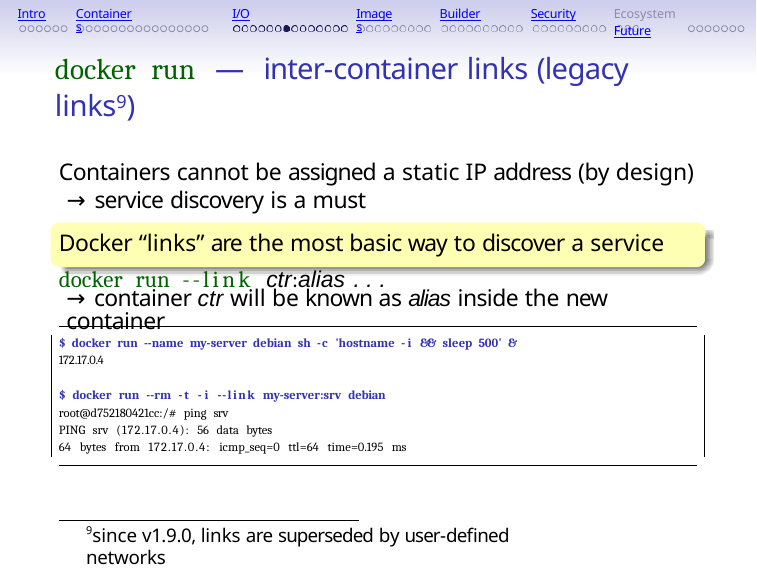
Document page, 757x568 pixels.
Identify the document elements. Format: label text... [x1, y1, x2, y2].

text_box Containers [73, 4, 137, 24]
text_box [177, 25, 184, 32]
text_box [50, 222, 714, 276]
text_box Security [528, 4, 577, 23]
text_box [119, 25, 126, 32]
text_box I/O [230, 4, 255, 24]
text_box [78, 25, 84, 32]
text_box → container ctr will be known as alias inside the new container [48, 286, 673, 354]
text_box [127, 25, 134, 32]
text_box 64 bytes from 172.17.0.4: icmp_seq=0 ttl=64 time=0.195 ms [56, 437, 434, 455]
text_box docker run — inter-container links (legacy links9) Containers cannot be assigned a static IP address (by design) → service discovery is a must Docker “links” are the most basic way to discover a service docker run --link ctr:alias . . . [46, 280, 712, 292]
text_box [160, 25, 167, 32]
text_box [111, 25, 117, 32]
text_box docker run — inter-container links (legacy links9) Containers cannot be assigned a static IP address (by design) → service discovery is a must Docker “links” are the most basic way to discover a service docker run --link ctr:alias . . . [46, 47, 712, 224]
text_box [168, 25, 175, 32]
picture [0, 0, 756, 74]
text_box 9since v1.9.0, links are superseded by user-defined networks [79, 521, 568, 568]
text_box [738, 25, 744, 32]
text_box Images [354, 4, 397, 23]
text_box [185, 25, 192, 32]
text_box [152, 25, 159, 32]
text_box [94, 25, 101, 32]
text_box [135, 25, 142, 32]
text_box $ docker run --name my-server debian sh -c 'hostname -i && sleep 500' & 172.17.0.4 $ docker run --rm -t -i --link my-server:srv debian root@d752180421cc:/# ping srv PING srv (172.17.0.4): 56 data bytes [56, 330, 526, 437]
text_box Intro [15, 4, 47, 24]
text_box [102, 25, 109, 32]
text_box [193, 25, 200, 32]
text_box Builder [437, 4, 481, 23]
text_box [144, 25, 151, 32]
text_box [86, 25, 93, 32]
text_box [201, 25, 208, 32]
text_box [729, 25, 736, 32]
text_box Ecosystem Future [611, 4, 725, 41]
